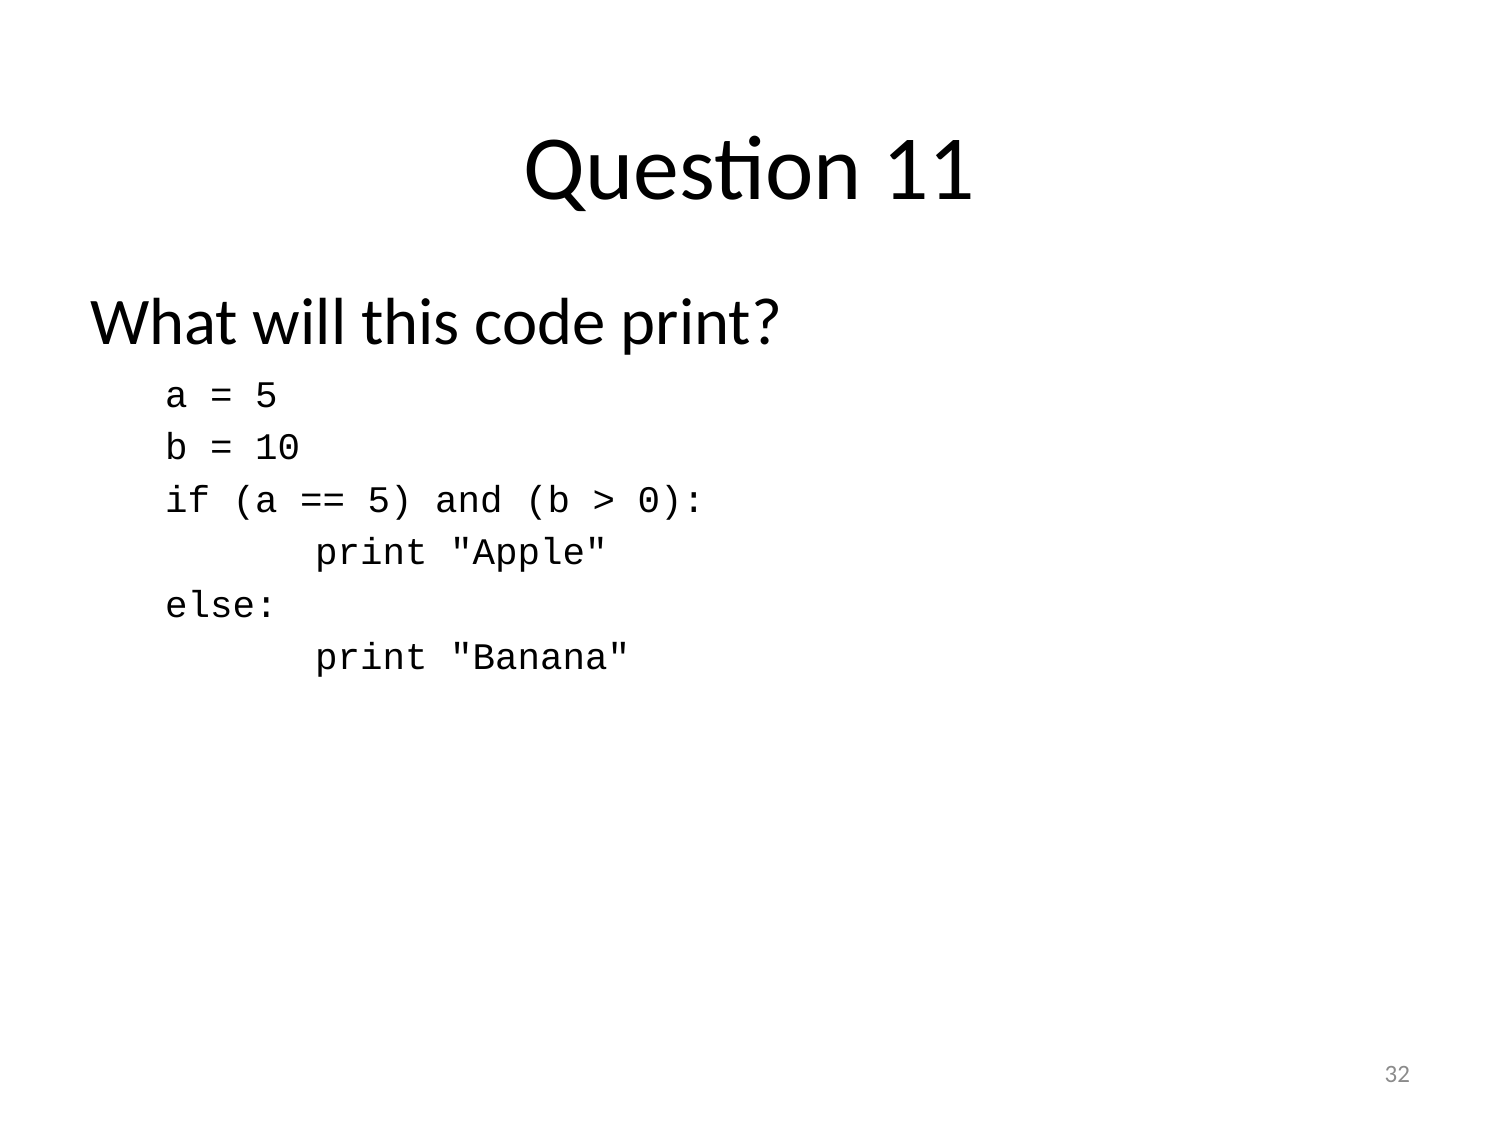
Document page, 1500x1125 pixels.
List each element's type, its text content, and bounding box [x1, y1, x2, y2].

list What will this code print? a = 5 b = 10 if (a == 5) and (b > 0): print "Apple" else: print "Banana" [75, 262, 1425, 1005]
slide_number 32 [1074, 1042, 1425, 1103]
title Question 11 [75, 45, 1425, 233]
